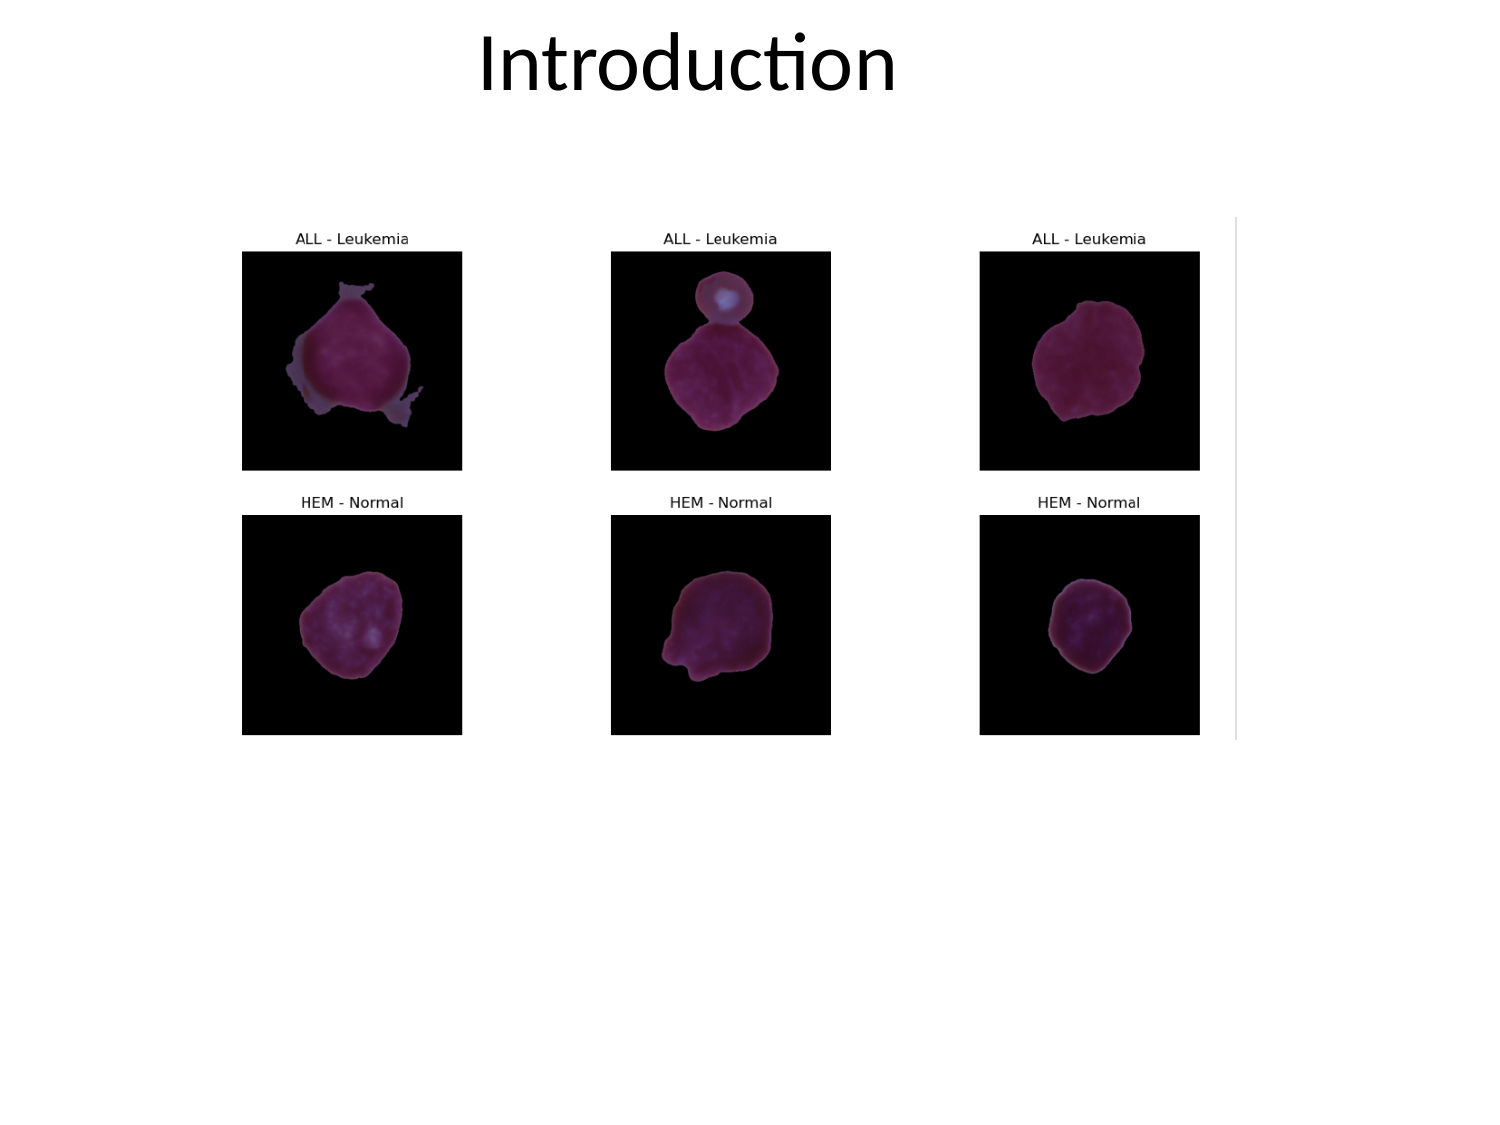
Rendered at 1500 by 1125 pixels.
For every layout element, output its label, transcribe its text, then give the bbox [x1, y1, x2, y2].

picture [137, 217, 1277, 740]
text_box Introduction [462, 0, 1213, 115]
